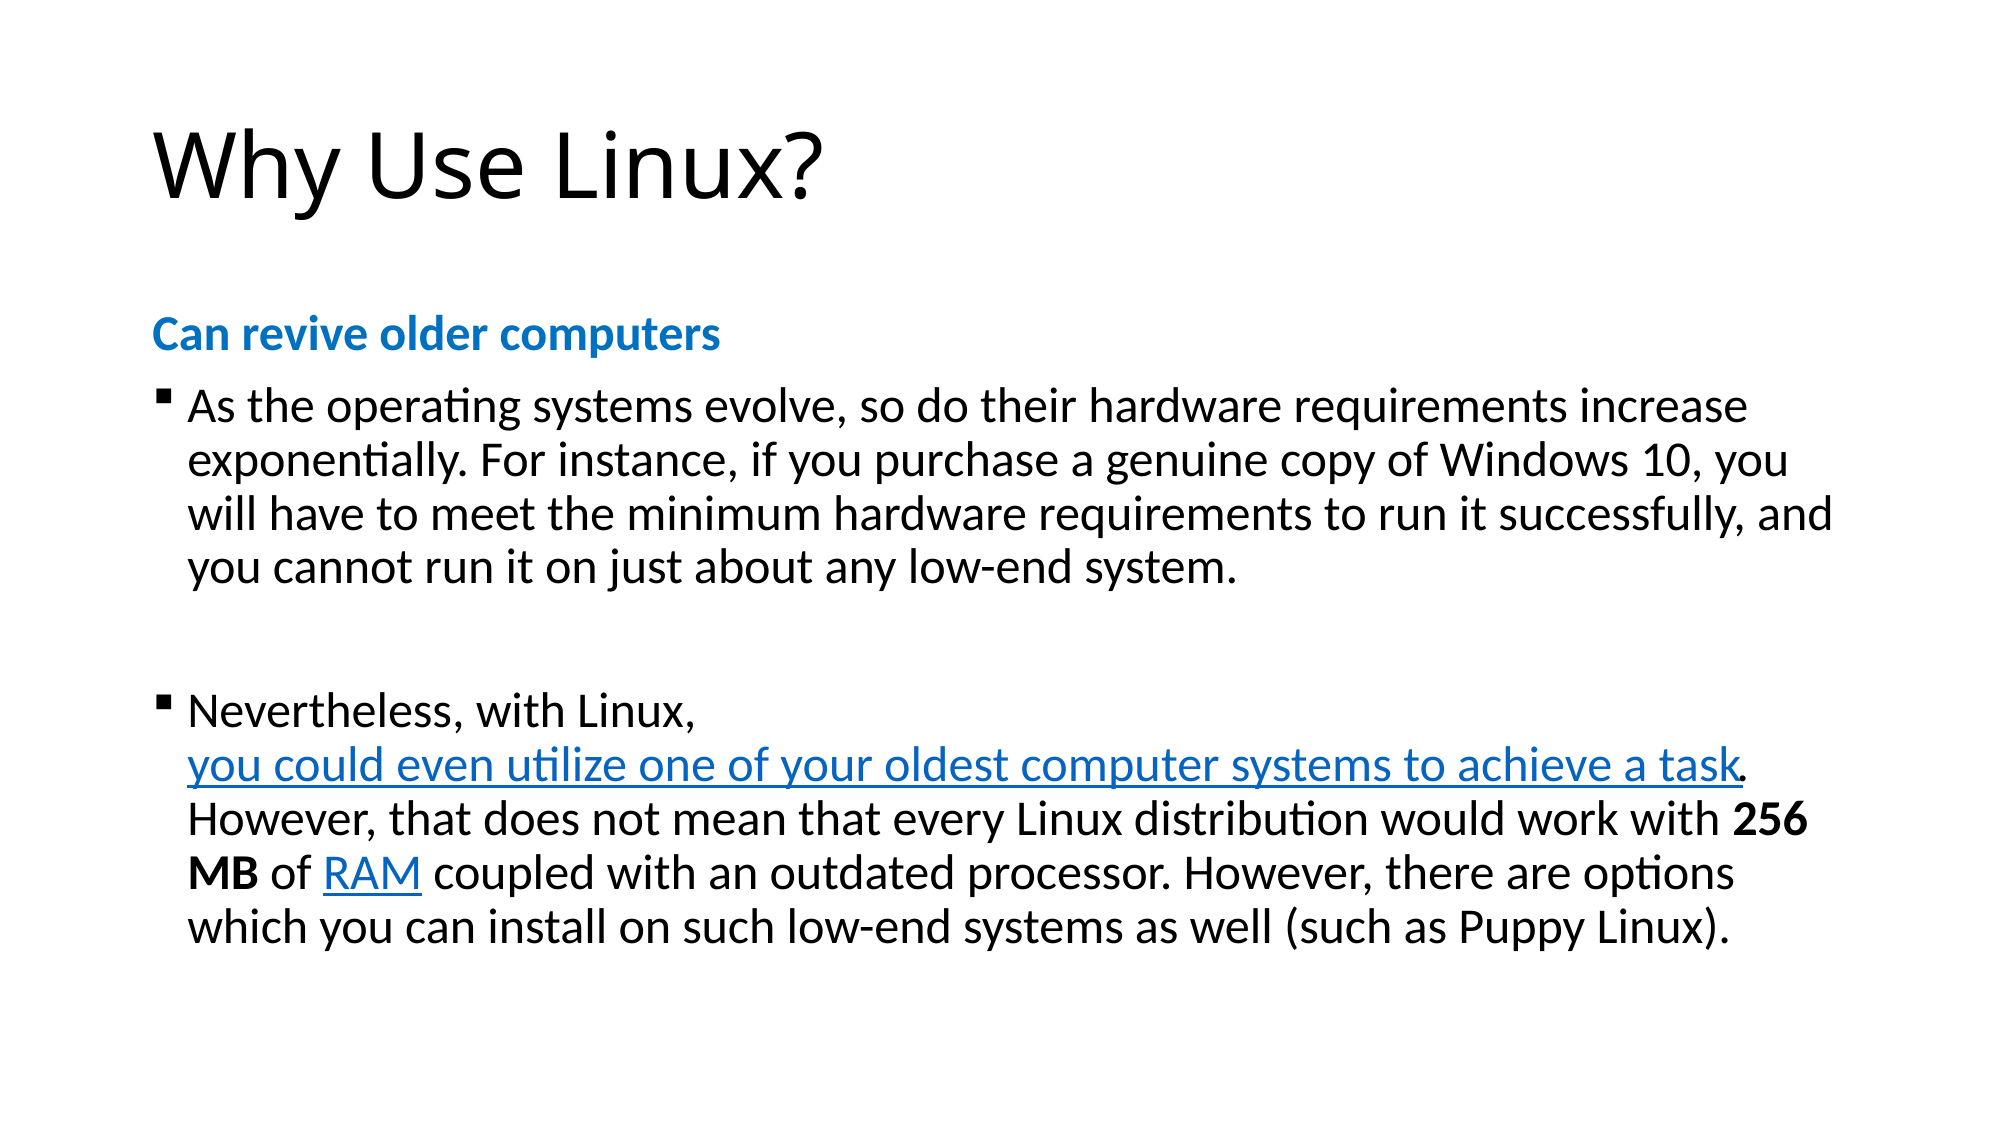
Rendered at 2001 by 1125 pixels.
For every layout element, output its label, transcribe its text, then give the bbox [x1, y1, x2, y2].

title Why Use Linux? [137, 59, 1863, 278]
list Can revive older computers As the operating systems evolve, so do their hardware requirements increase exponentially. For instance, if you purchase a genuine copy of Windows 10, you will have to meet the minimum hardware requirements to run it successfully, and you cannot run it on just about any low-end system. Nevertheless, with Linux, you could even utilize one of your oldest computer systems to achieve a task. However, that does not mean that every Linux distribution would work with 256 MB of RAM coupled with an outdated processor. However, there are options which you can install on such low-end systems as well (such as Puppy Linux). [137, 299, 1863, 1096]
